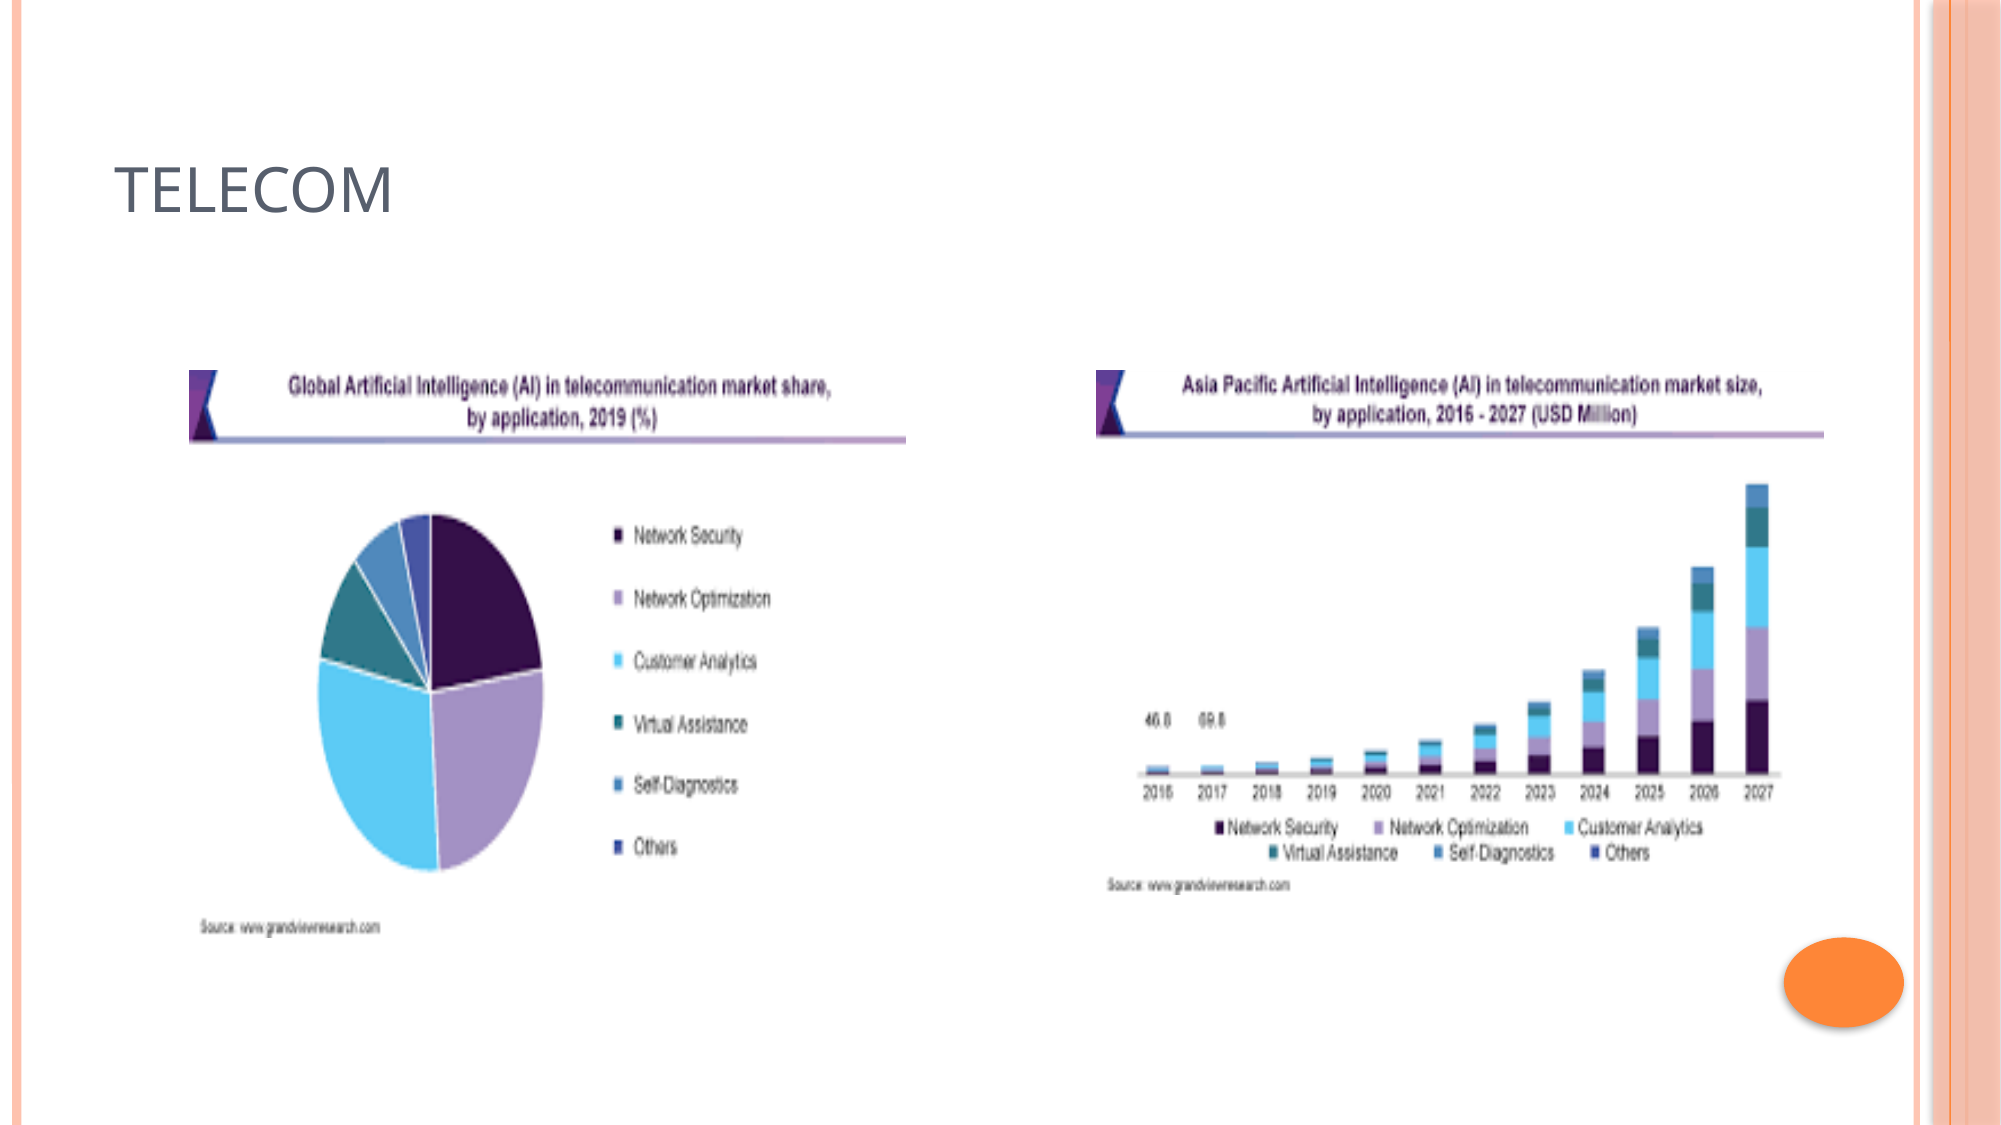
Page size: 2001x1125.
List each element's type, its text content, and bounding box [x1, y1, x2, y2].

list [189, 370, 906, 938]
picture [1095, 370, 1825, 896]
title Telecom [99, 45, 1734, 233]
